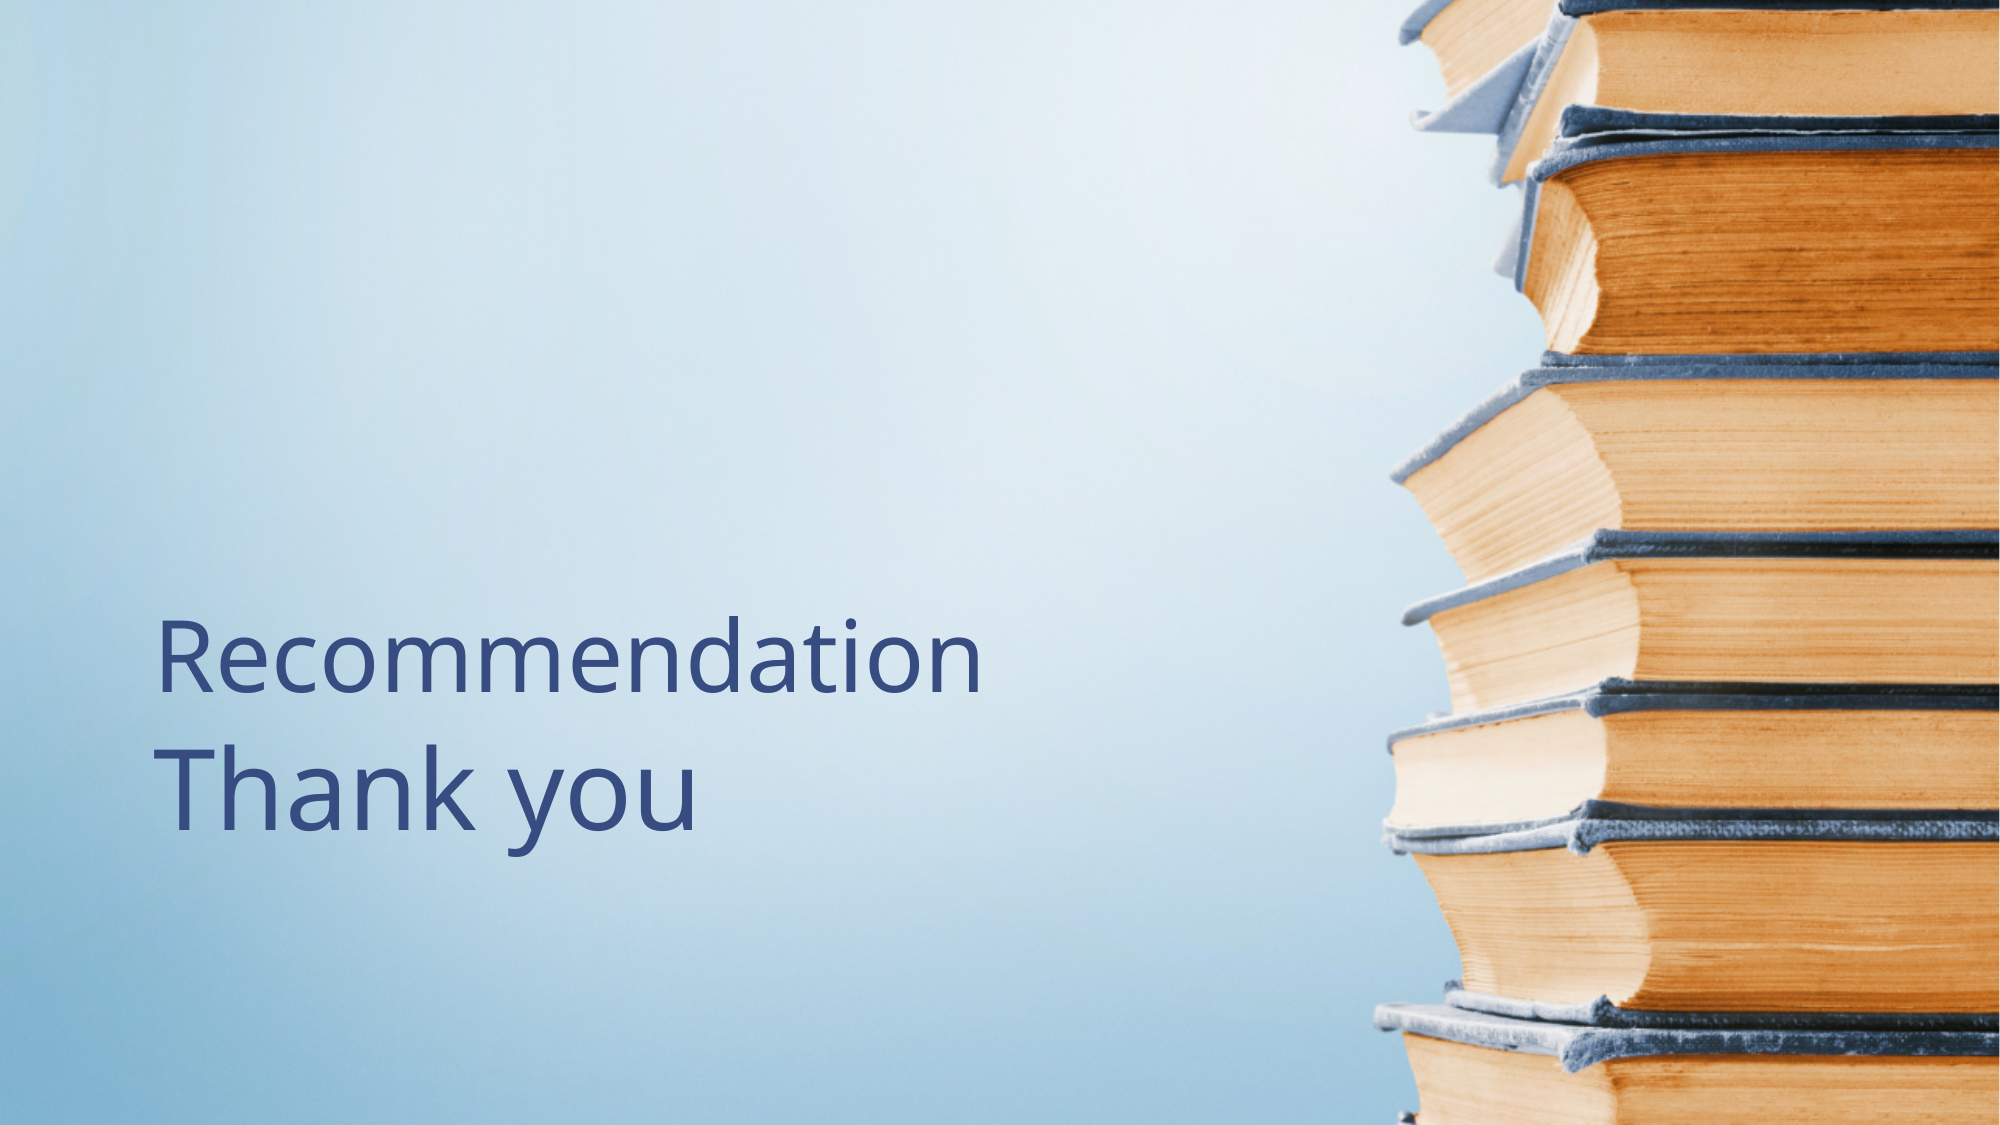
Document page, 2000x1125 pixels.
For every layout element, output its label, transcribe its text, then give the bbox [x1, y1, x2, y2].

list Recommendation [133, 512, 1283, 726]
title Thank you [133, 729, 1283, 1046]
picture [0, 0, 2000, 1125]
